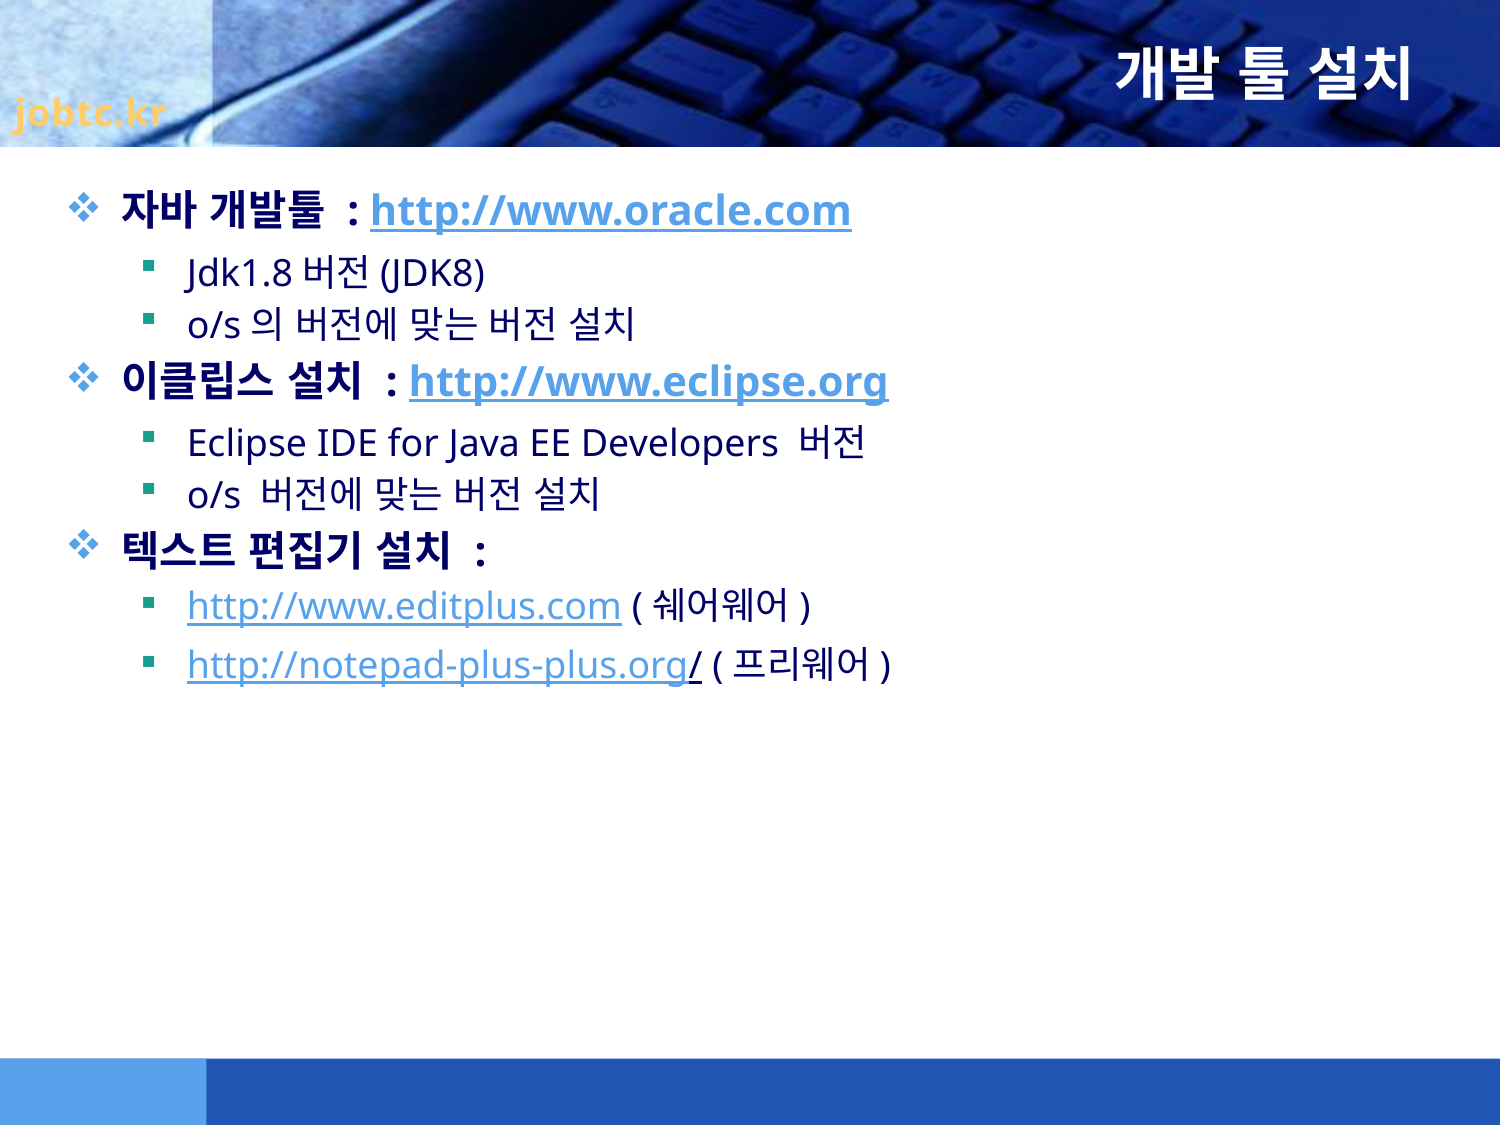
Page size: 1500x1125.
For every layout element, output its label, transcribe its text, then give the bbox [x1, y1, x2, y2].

list 자바 개발툴 : http://www.oracle.com Jdk1.8버전(JDK8) o/s의 버전에 맞는 버전 설치 이클립스 설치 : http://www.eclipse.org Eclipse IDE for Java EE Developers 버전 o/s 버전에 맞는 버전 설치 텍스트 편집기 설치 : http://www.editplus.com (쉐어웨어) http://notepad-plus-plus.org/ (프리웨어) [49, 176, 1463, 1038]
picture [0, 0, 1500, 147]
title 개발 툴 설치 [224, 0, 1430, 146]
